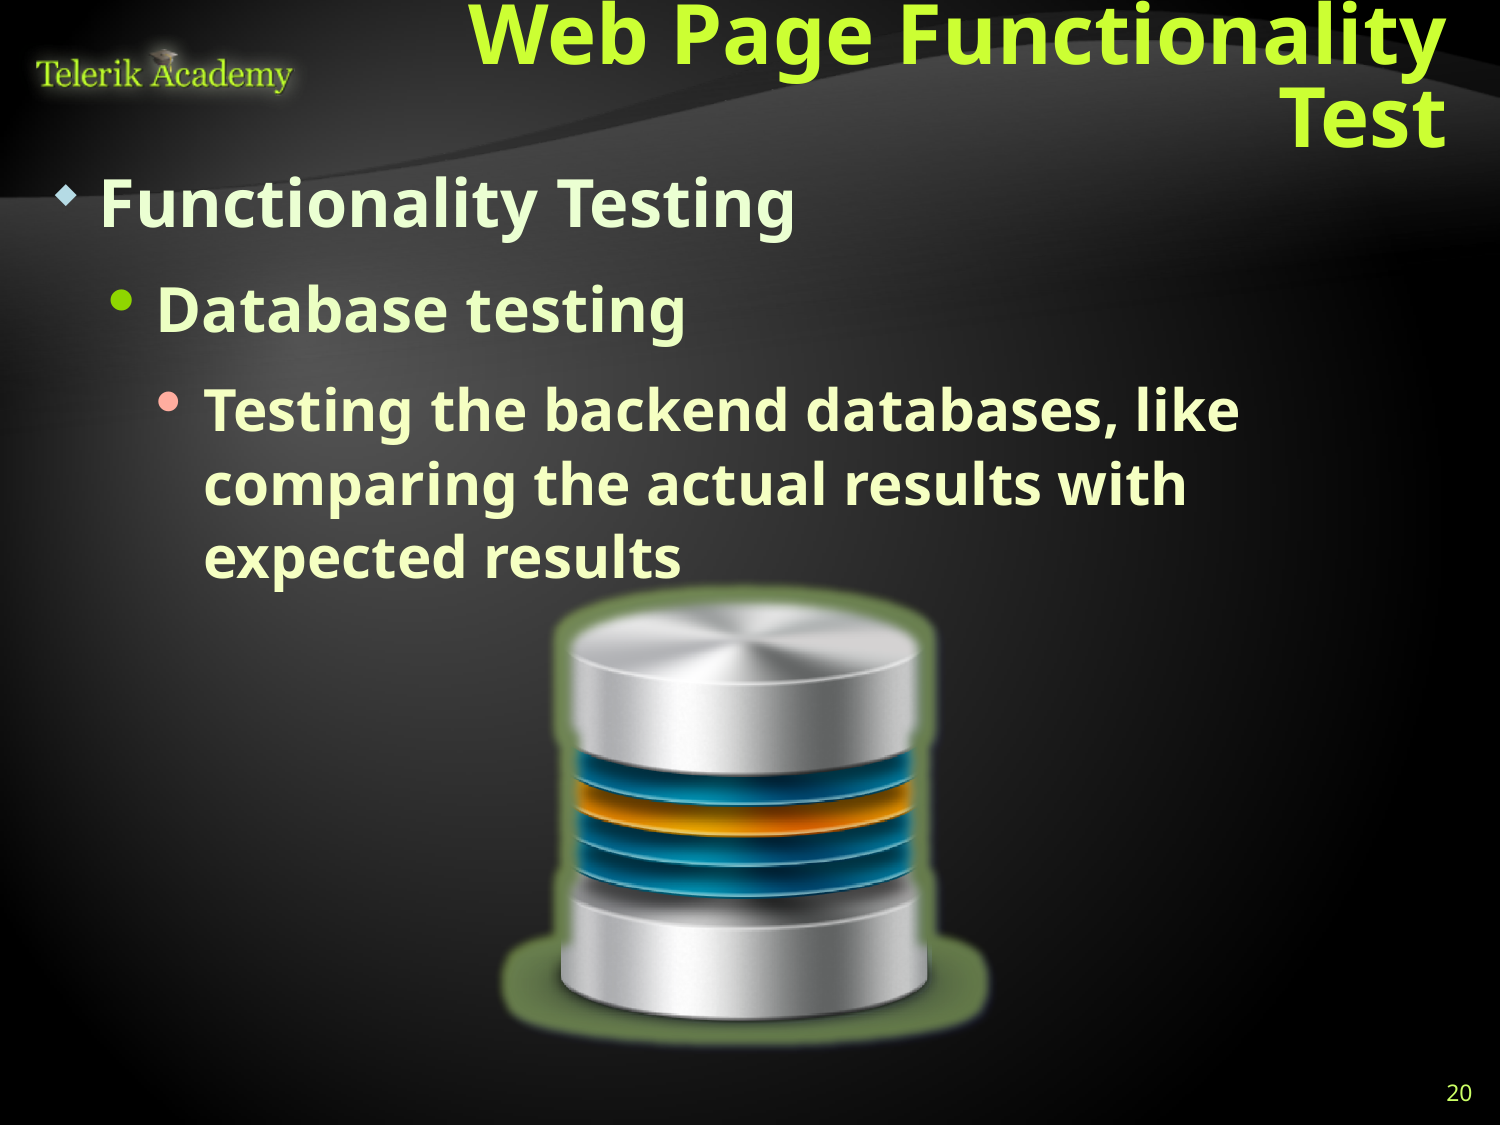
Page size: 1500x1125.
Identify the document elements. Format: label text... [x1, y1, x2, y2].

title Web Page Functionality Test [300, 12, 1463, 149]
list Functionality Testing Database testing Testing the backend databases, like comparing the actual results with expected results [37, 149, 1463, 1100]
picture [0, 0, 1500, 1125]
slide_number 20 [1412, 1074, 1488, 1113]
